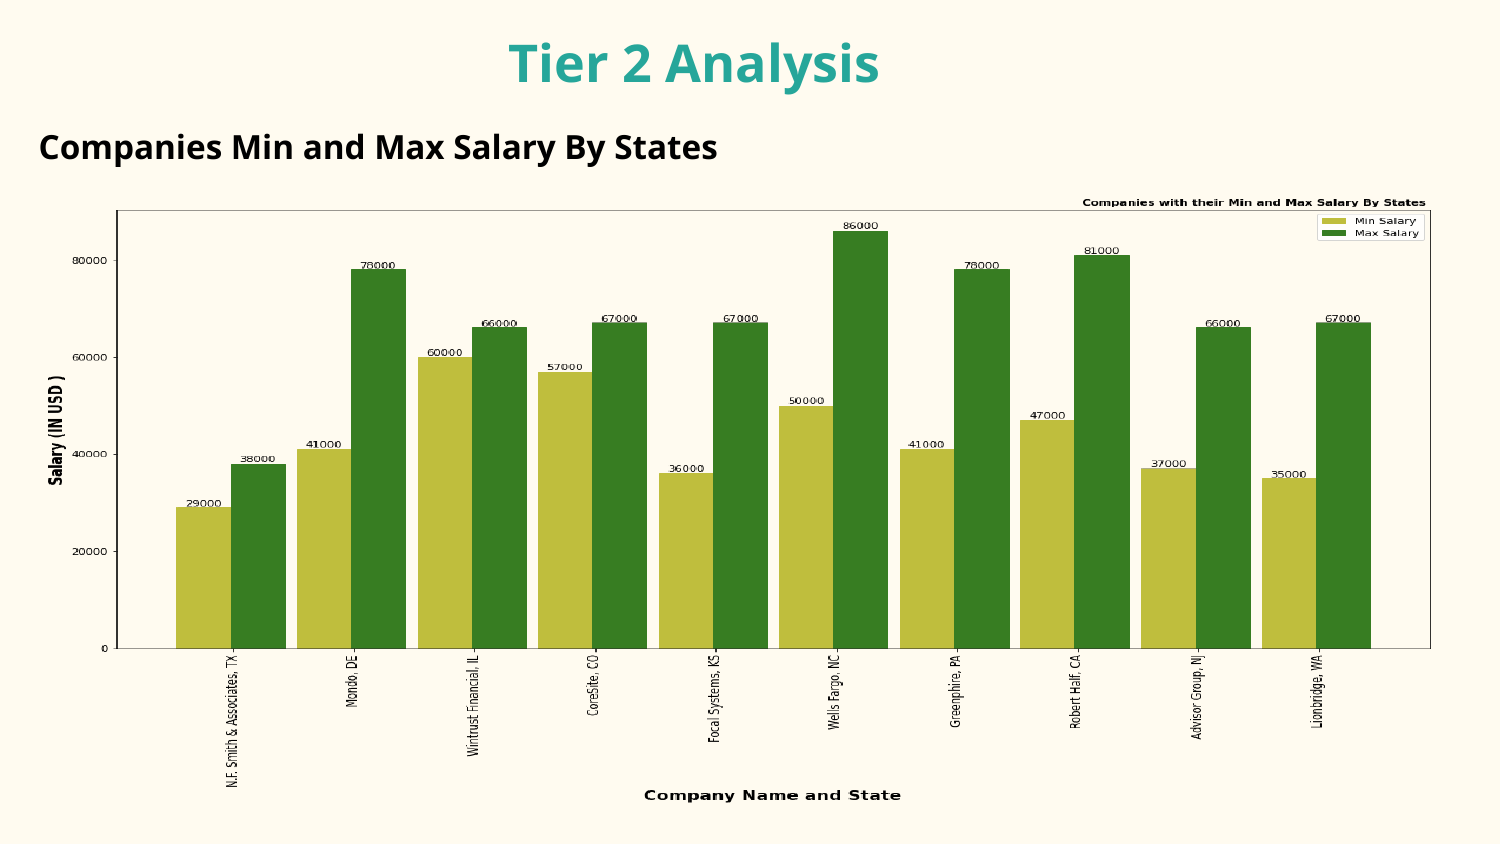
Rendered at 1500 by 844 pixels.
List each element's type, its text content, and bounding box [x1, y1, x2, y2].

text_box Tier 2 Analysis Companies Min and Max Salary By States [15, 15, 1374, 182]
picture [24, 181, 1455, 820]
